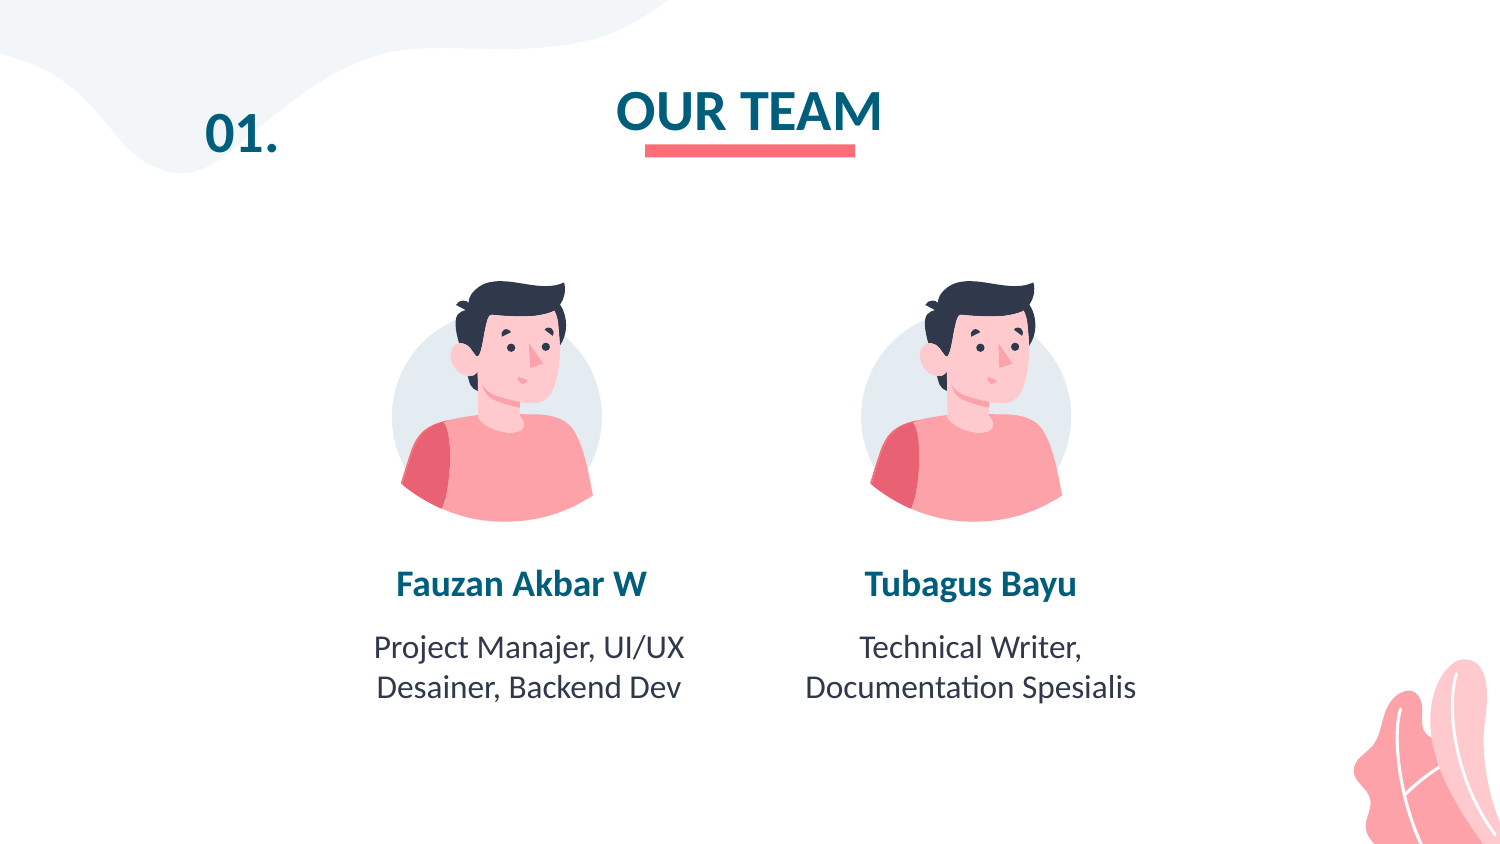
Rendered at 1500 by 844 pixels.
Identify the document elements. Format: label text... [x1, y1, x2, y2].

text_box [391, 280, 603, 522]
subtitle Fauzan Akbar W [329, 544, 715, 598]
subtitle Technical Writer, Documentation Spesialis [778, 610, 1164, 757]
subtitle Project Manajer, UI/UX Desainer, Backend Dev [337, 610, 722, 757]
subtitle Tubagus Bayu [778, 544, 1164, 598]
title OUR TEAM [118, 57, 1382, 137]
text_box [645, 144, 856, 158]
text_box 01. [100, 79, 386, 214]
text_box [860, 280, 1072, 522]
